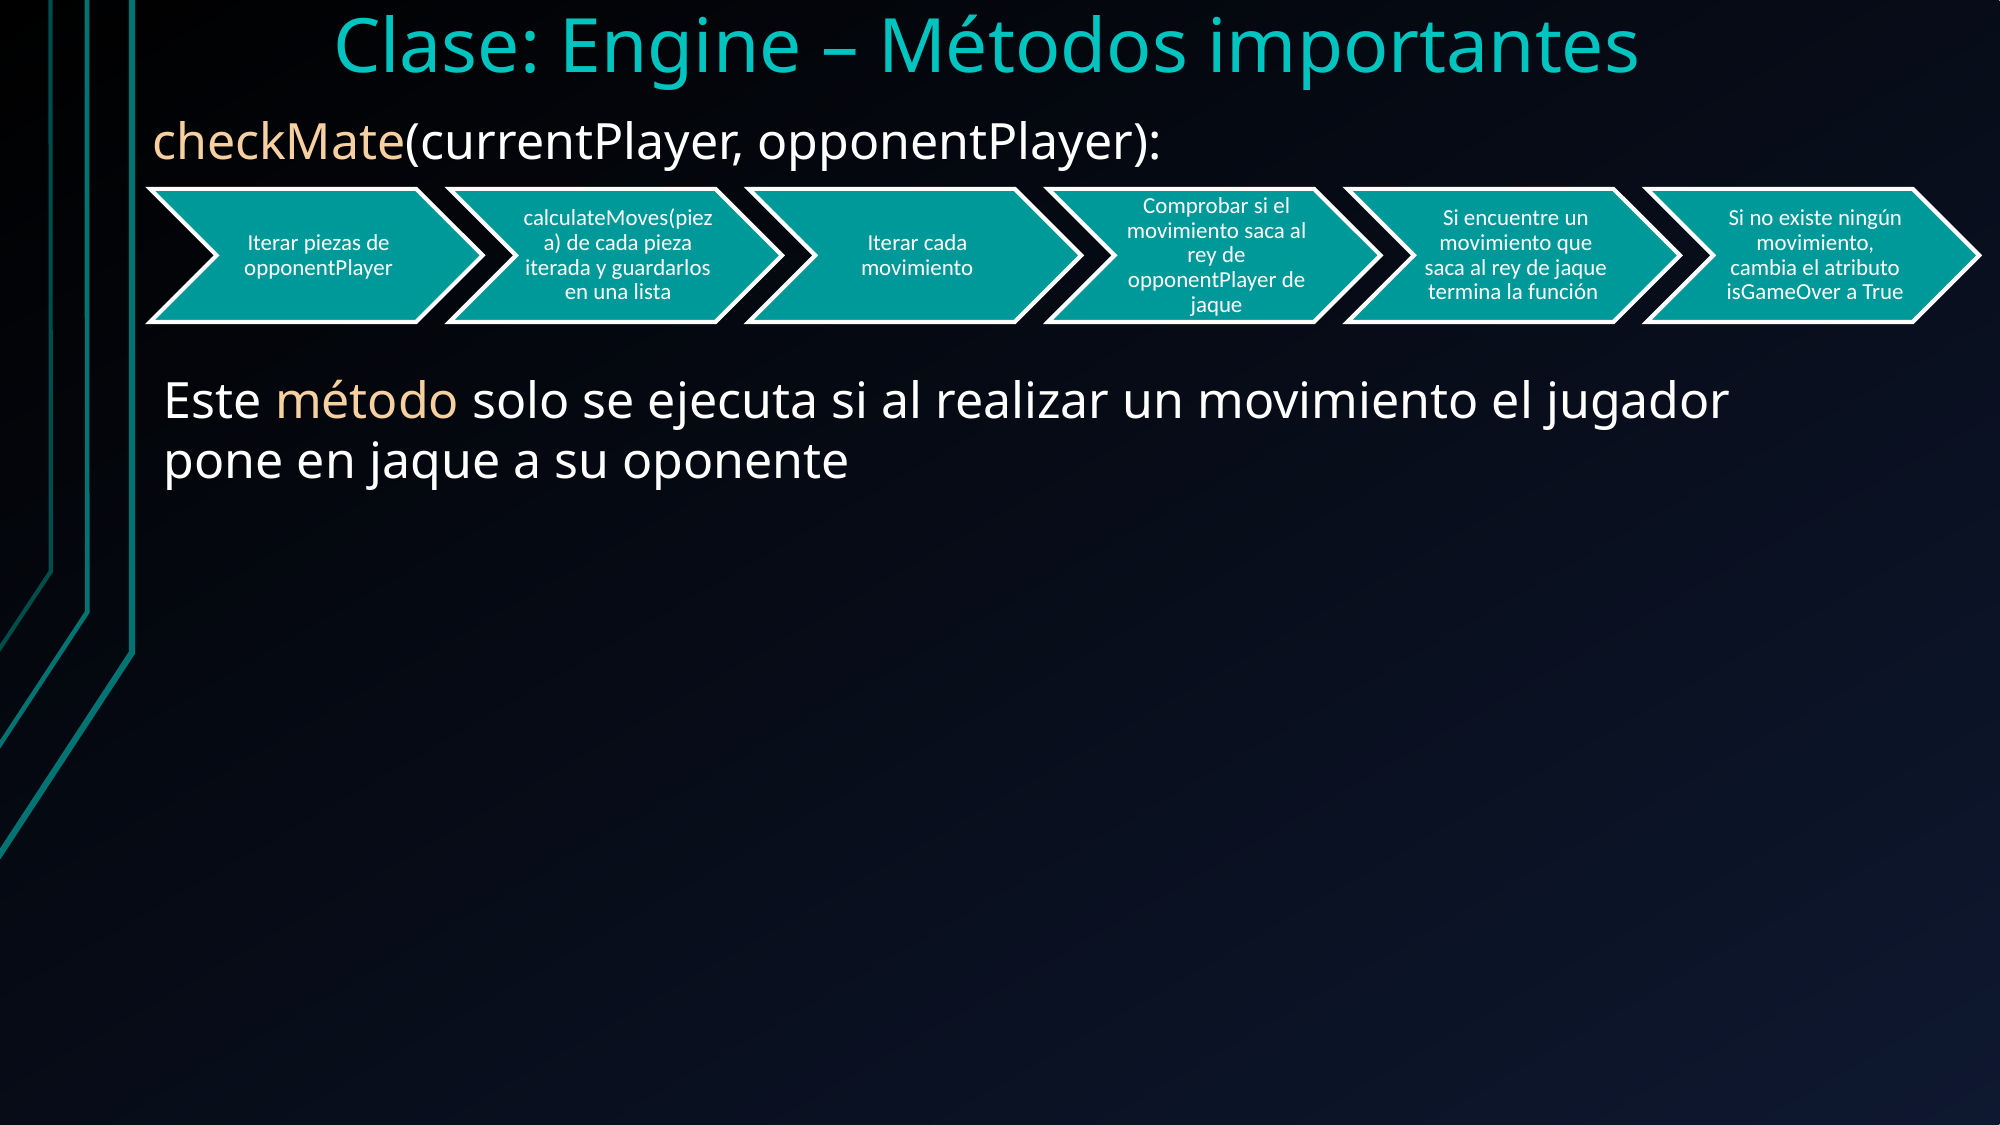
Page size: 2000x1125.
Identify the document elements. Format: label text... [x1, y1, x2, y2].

text_box Este método solo se ejecuta si al realizar un movimiento el jugador pone en jaque a su oponente [149, 372, 1874, 497]
text_box checkMate(currentPlayer, opponentPlayer): [137, 101, 1508, 177]
title Clase: Engine – Métodos importantes [137, 0, 1837, 146]
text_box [148, 148, 1981, 362]
